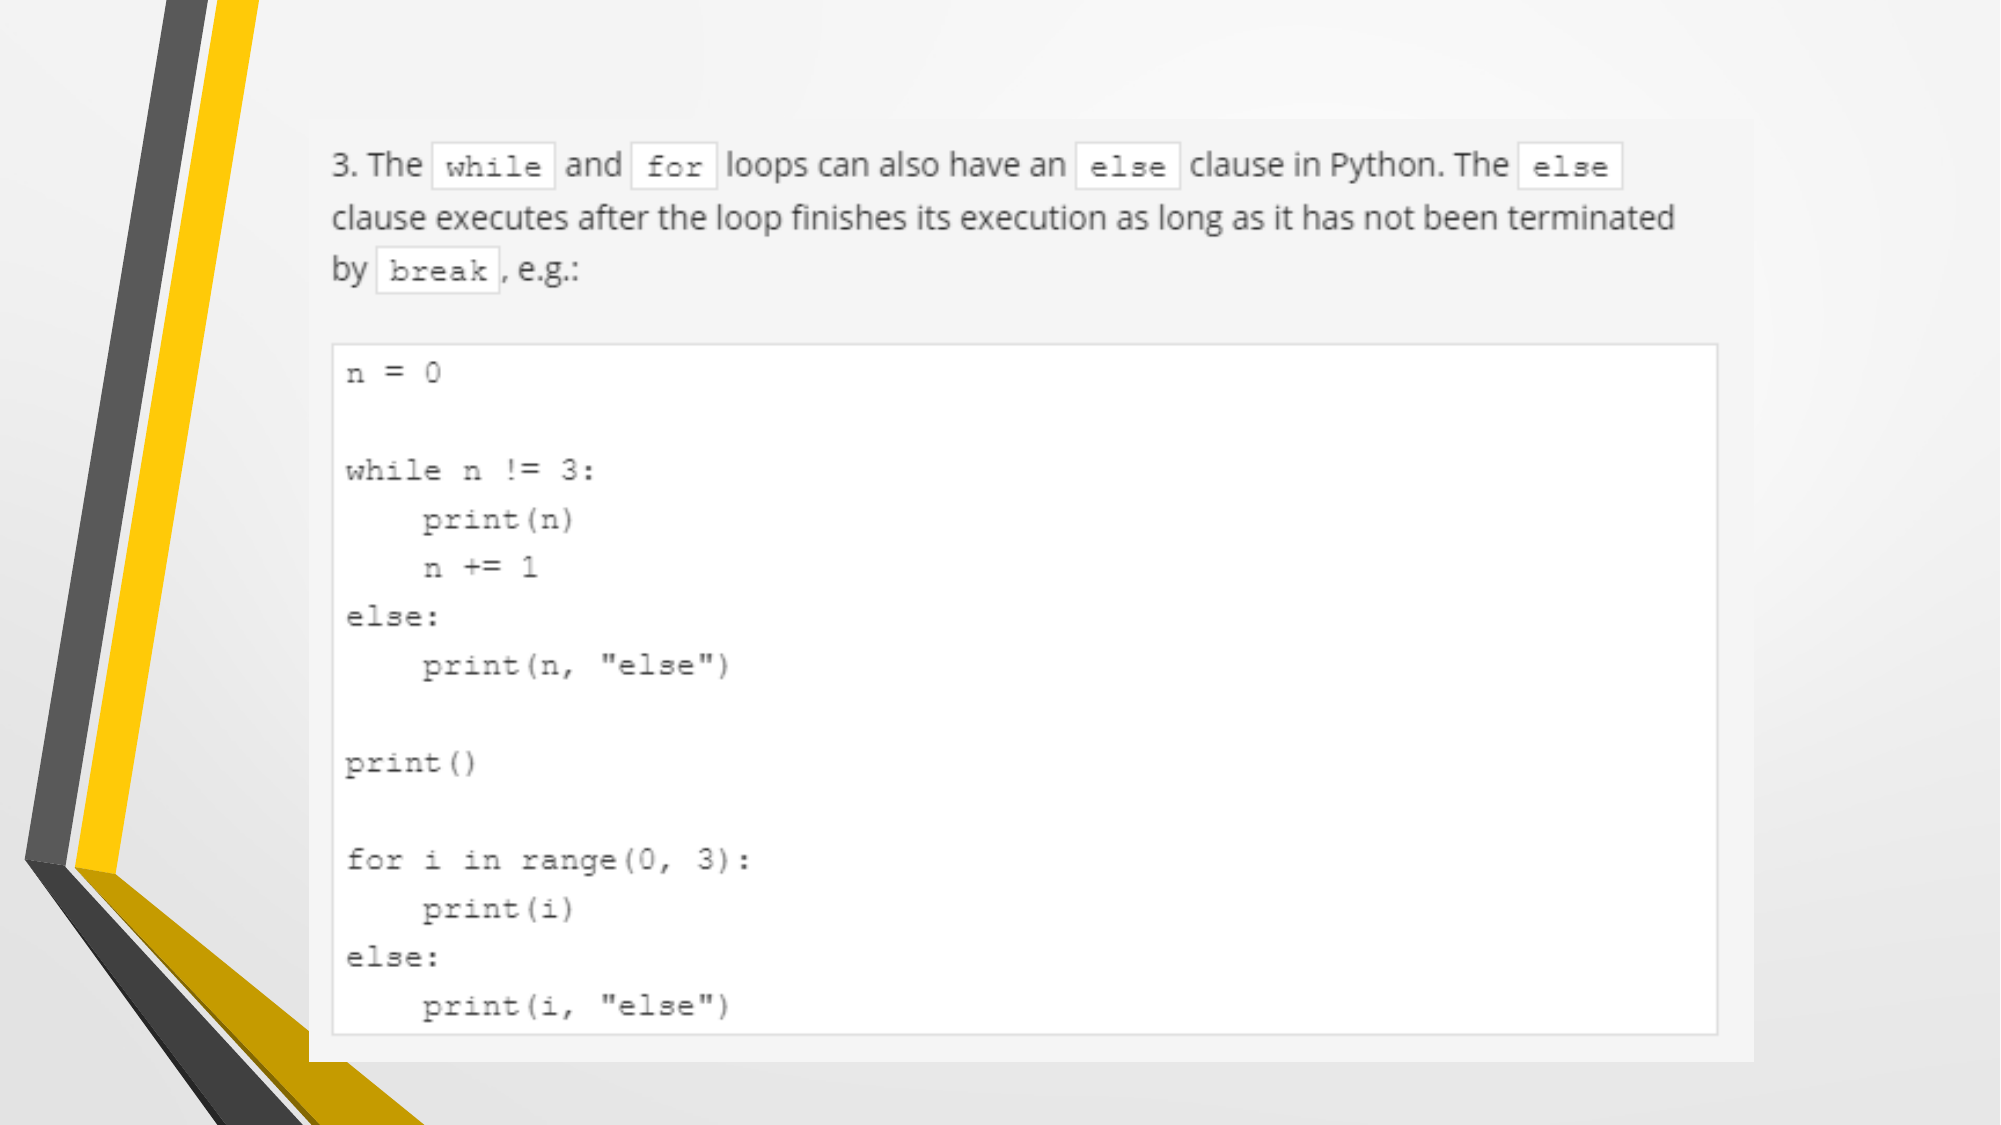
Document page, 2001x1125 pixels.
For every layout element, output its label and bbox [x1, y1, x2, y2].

picture [309, 119, 1755, 1062]
